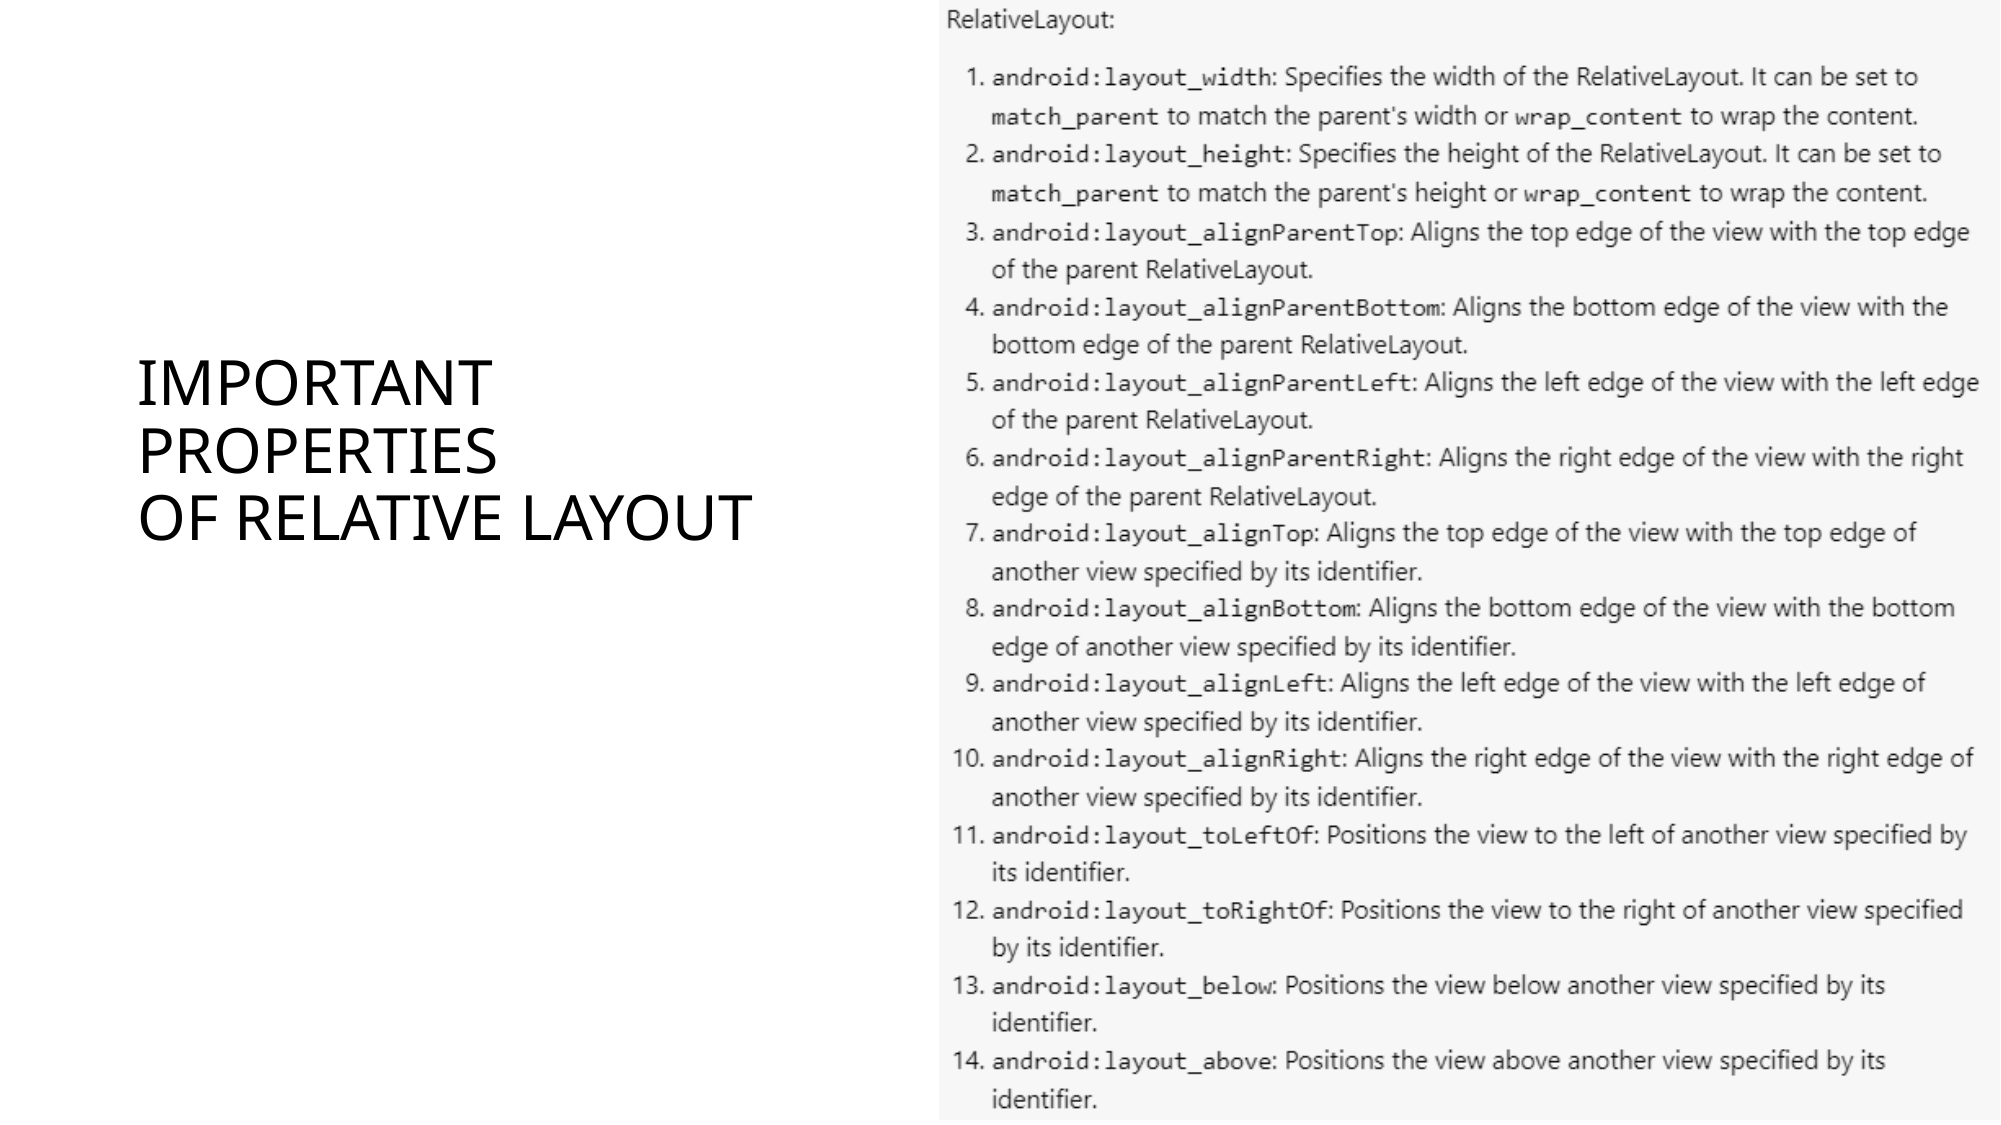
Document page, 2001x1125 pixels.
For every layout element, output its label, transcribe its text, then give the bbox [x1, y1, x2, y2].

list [942, 3, 1998, 1118]
title Important properties of relative layout [122, 343, 883, 563]
